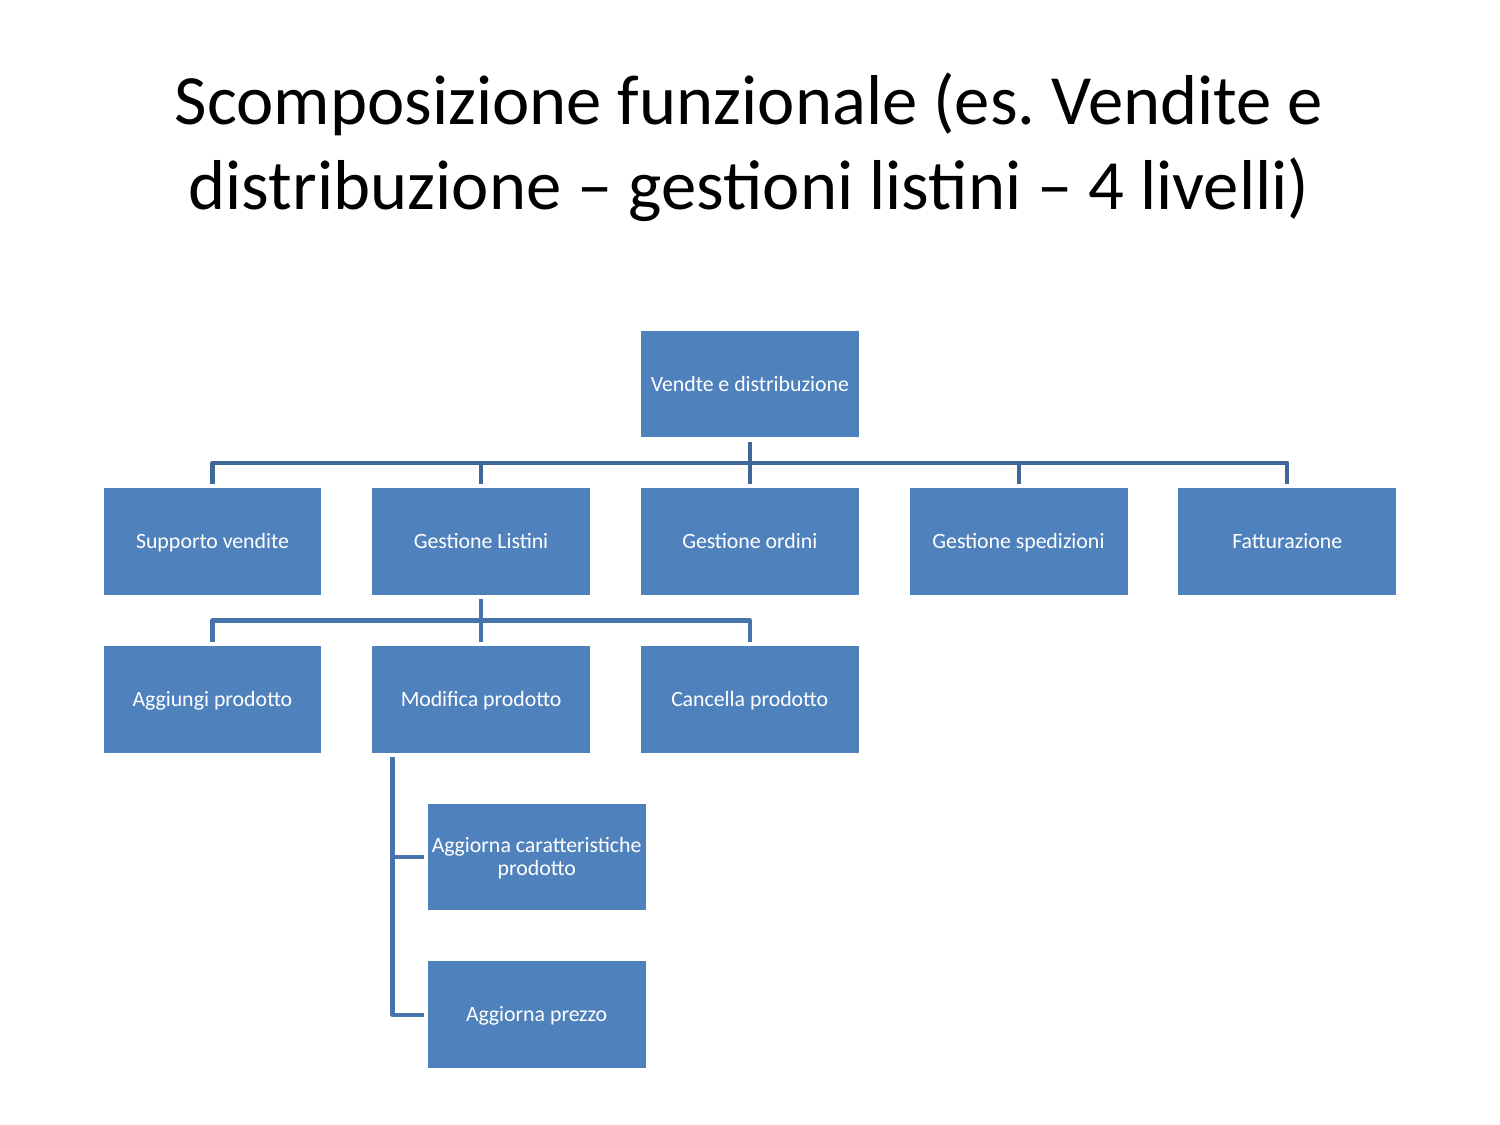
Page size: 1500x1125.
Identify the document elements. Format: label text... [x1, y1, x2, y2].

title Scomposizione funzionale (es. Vendite e distribuzione – gestioni listini – 4 livelli) [75, 45, 1425, 233]
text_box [74, 327, 1426, 1071]
